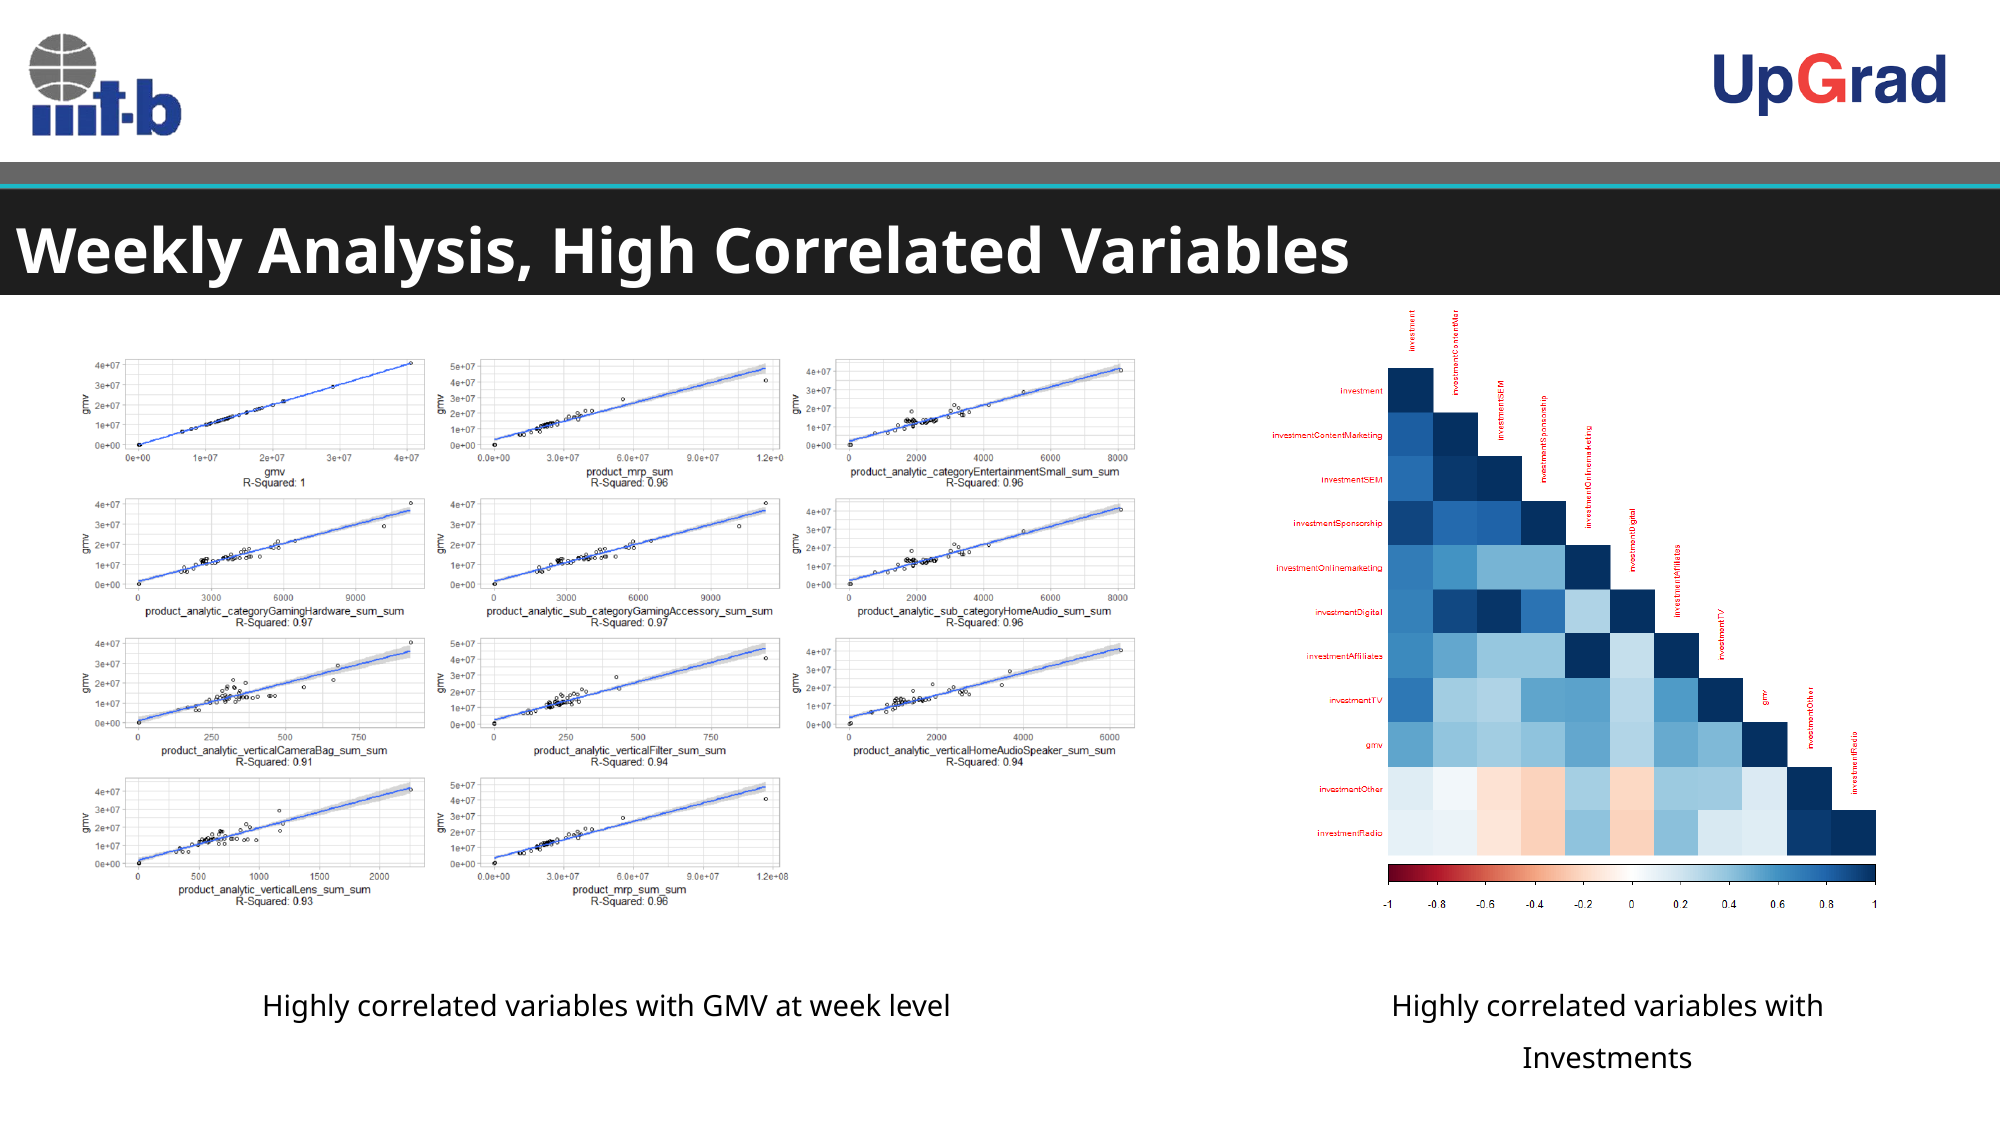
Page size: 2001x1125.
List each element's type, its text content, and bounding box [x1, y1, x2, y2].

text_box Highly correlated variables with GMV at week level [76, 962, 1137, 1030]
picture [1261, 310, 1909, 921]
picture [0, 29, 208, 162]
picture [76, 355, 1137, 910]
text_box Highly correlated variables with Investments [1306, 962, 1909, 1083]
picture [1714, 53, 1952, 116]
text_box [0, 162, 2000, 356]
